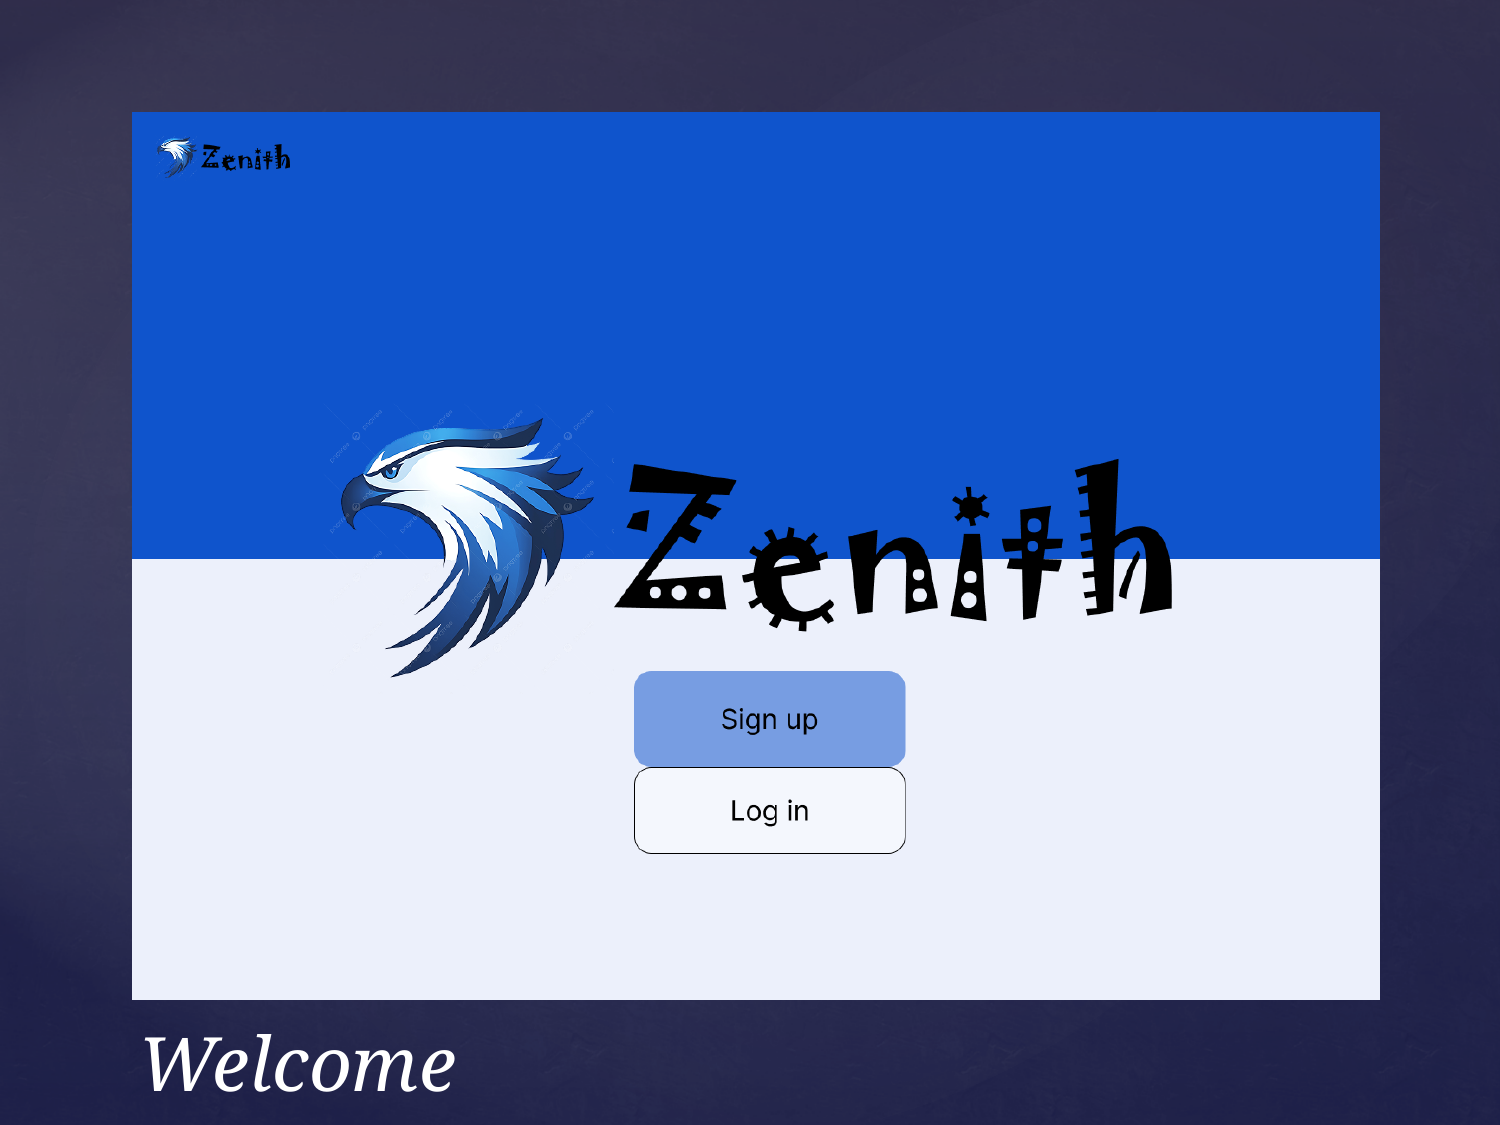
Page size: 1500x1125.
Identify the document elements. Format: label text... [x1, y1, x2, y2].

title Welcome [123, 1008, 1362, 1115]
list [131, 111, 1381, 1001]
